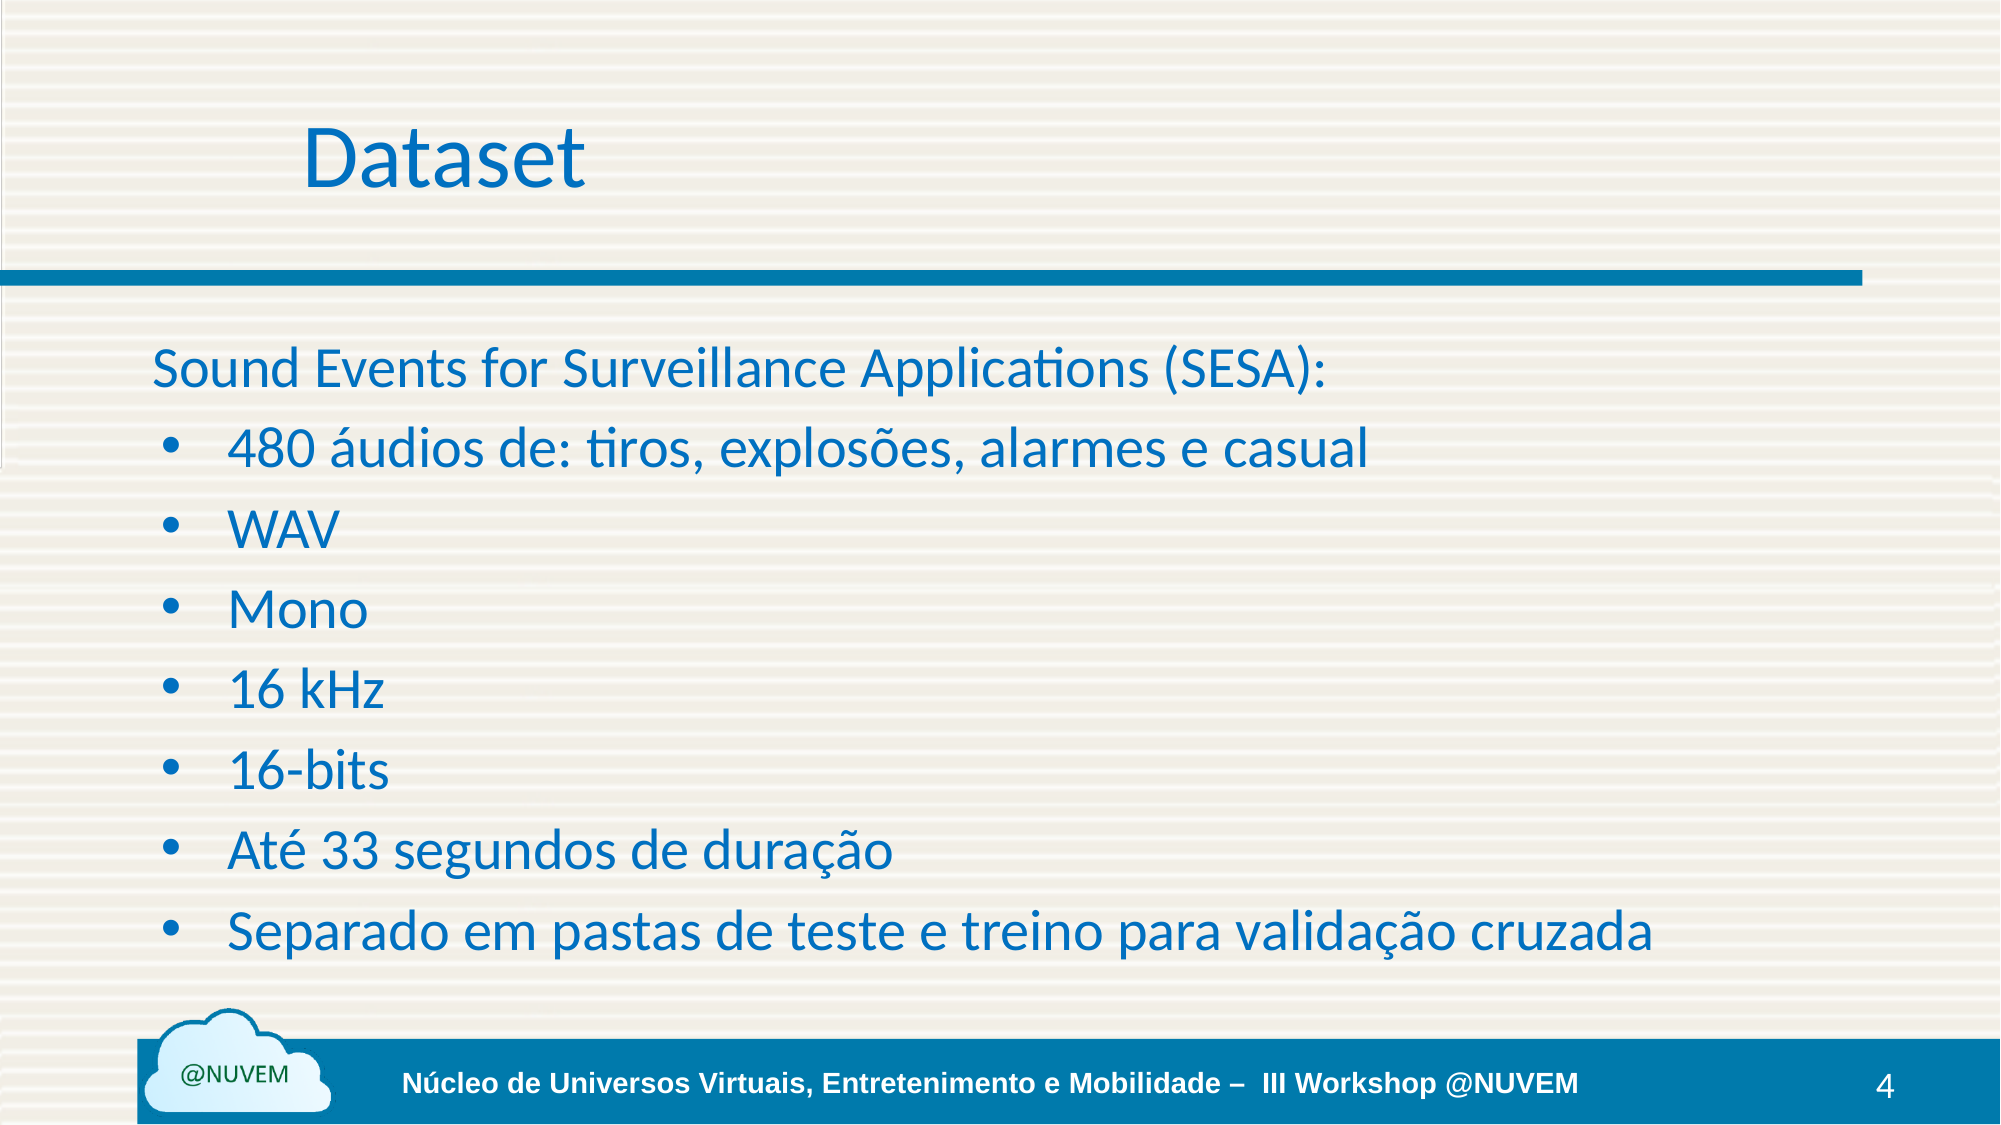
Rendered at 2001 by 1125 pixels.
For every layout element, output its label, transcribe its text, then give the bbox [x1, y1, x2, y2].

picture [0, 0, 2001, 1125]
list Sound Events for Surveillance Applications (SESA): 480 áudios de: tiros, explosões, alarmes e casual WAV Mono 16 kHz 16-bits Até 33 segundos de duração Separado em pastas de teste e treino para validação cruzada [137, 310, 1863, 1014]
title Dataset [137, 59, 1863, 257]
slide_number ‹#› [1860, 1053, 1976, 1113]
picture [145, 1014, 330, 1111]
